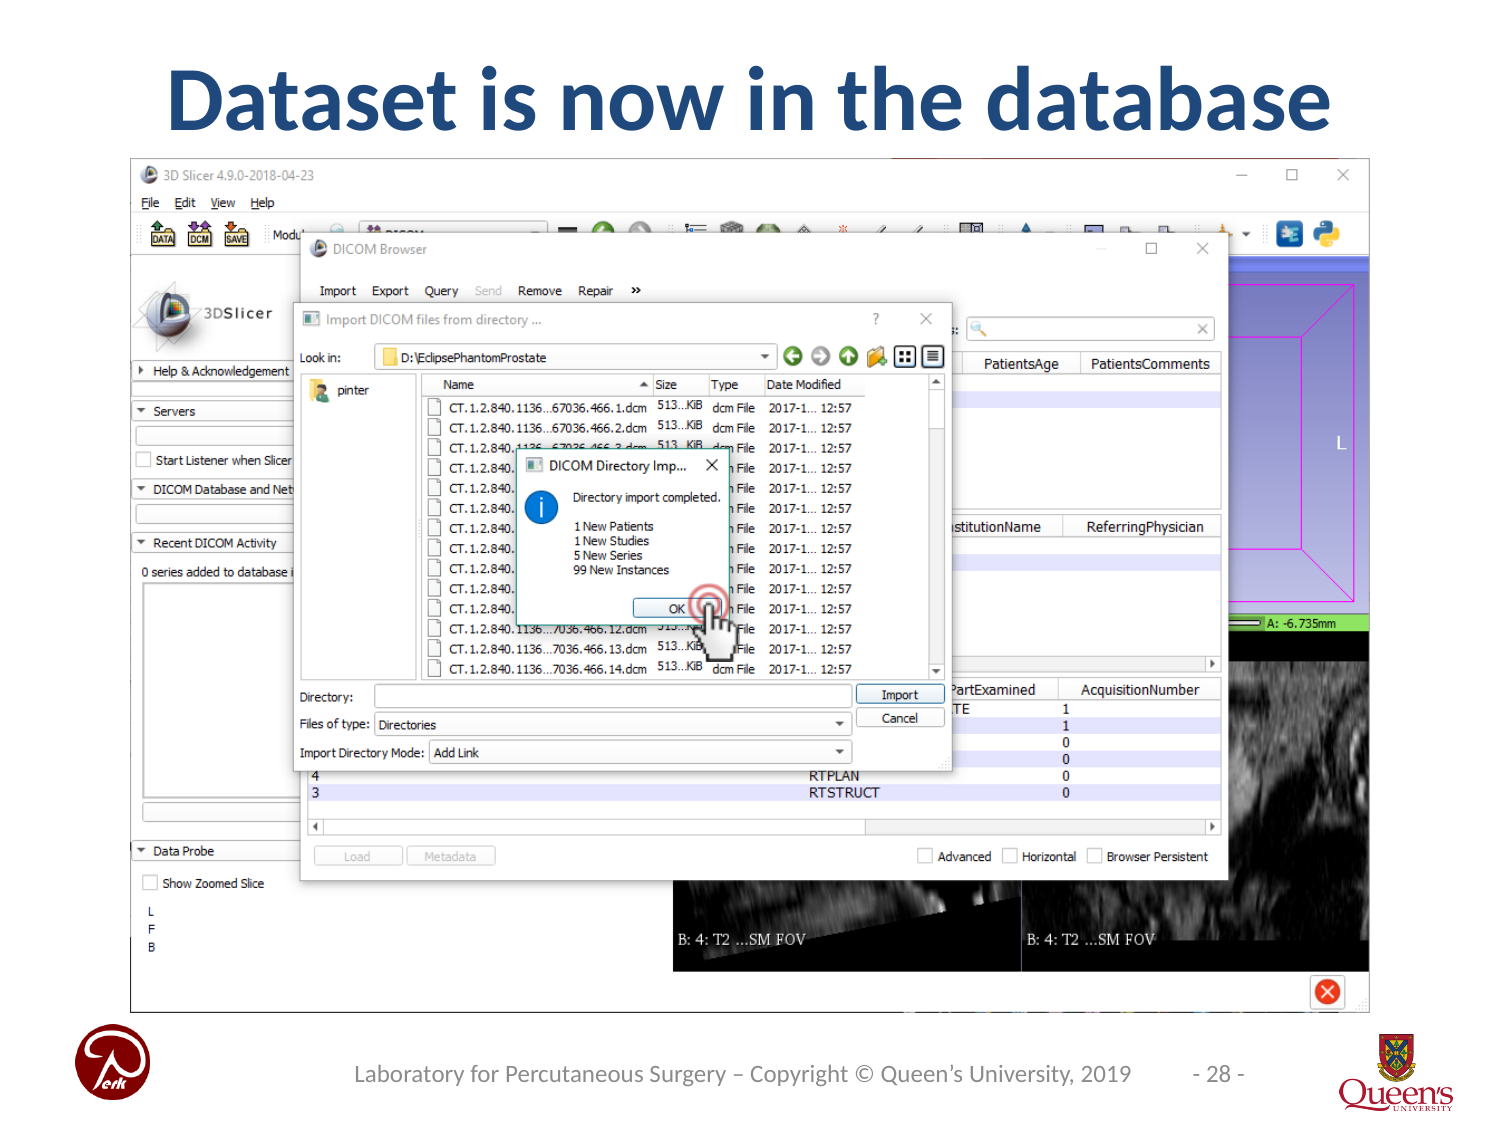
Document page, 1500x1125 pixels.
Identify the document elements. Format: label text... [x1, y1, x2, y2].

picture [129, 158, 1370, 1013]
slide_number - 28 - [1175, 1042, 1263, 1103]
title Dataset is now in the database [74, 0, 1426, 188]
picture [1339, 1034, 1453, 1111]
footer Laboratory for Percutaneous Surgery – Copyright © Queen’s University, 2019 [312, 1042, 1175, 1103]
picture [75, 1024, 150, 1100]
